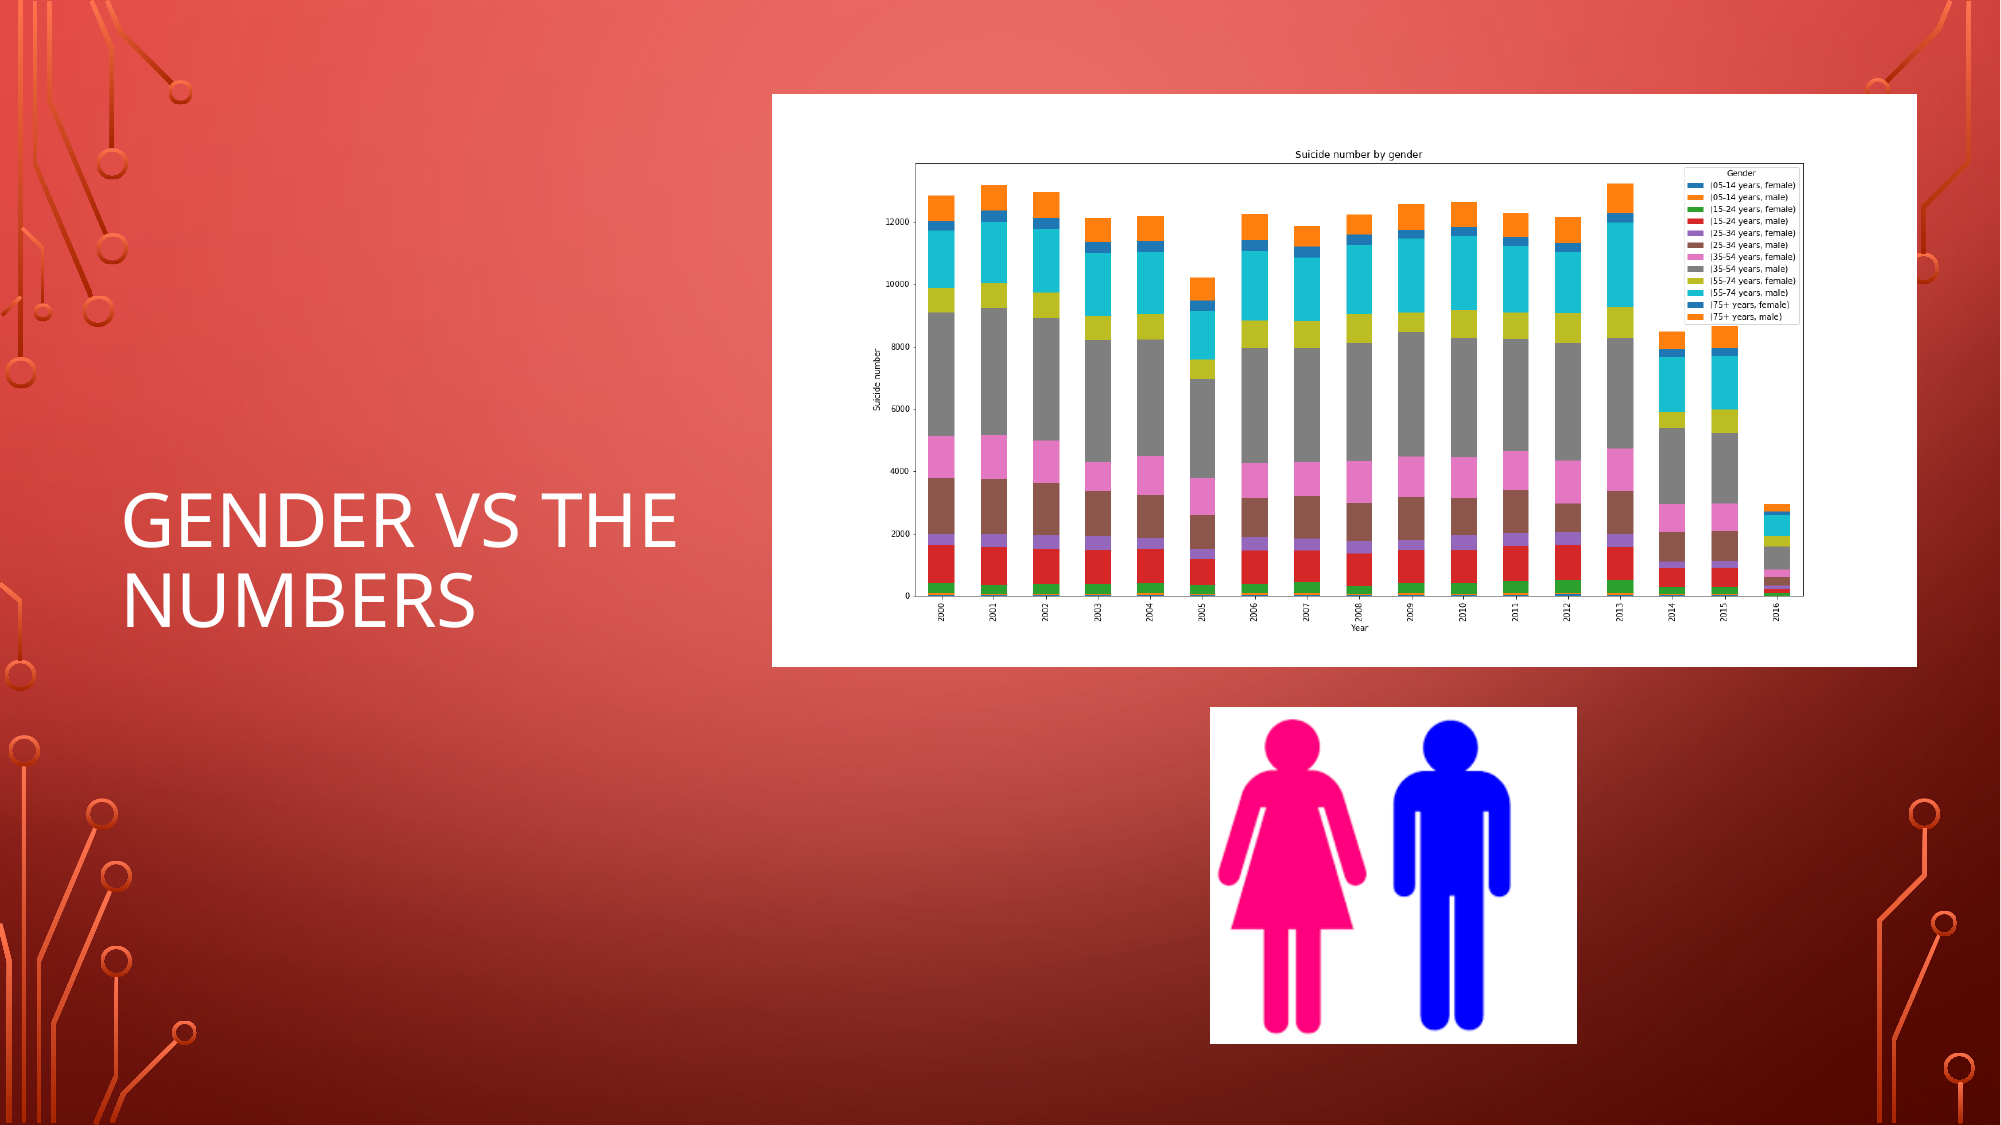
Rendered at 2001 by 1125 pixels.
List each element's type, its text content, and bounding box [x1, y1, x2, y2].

title Gender vs the numbers [105, 336, 707, 790]
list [772, 94, 1917, 667]
picture [1210, 707, 1577, 1044]
